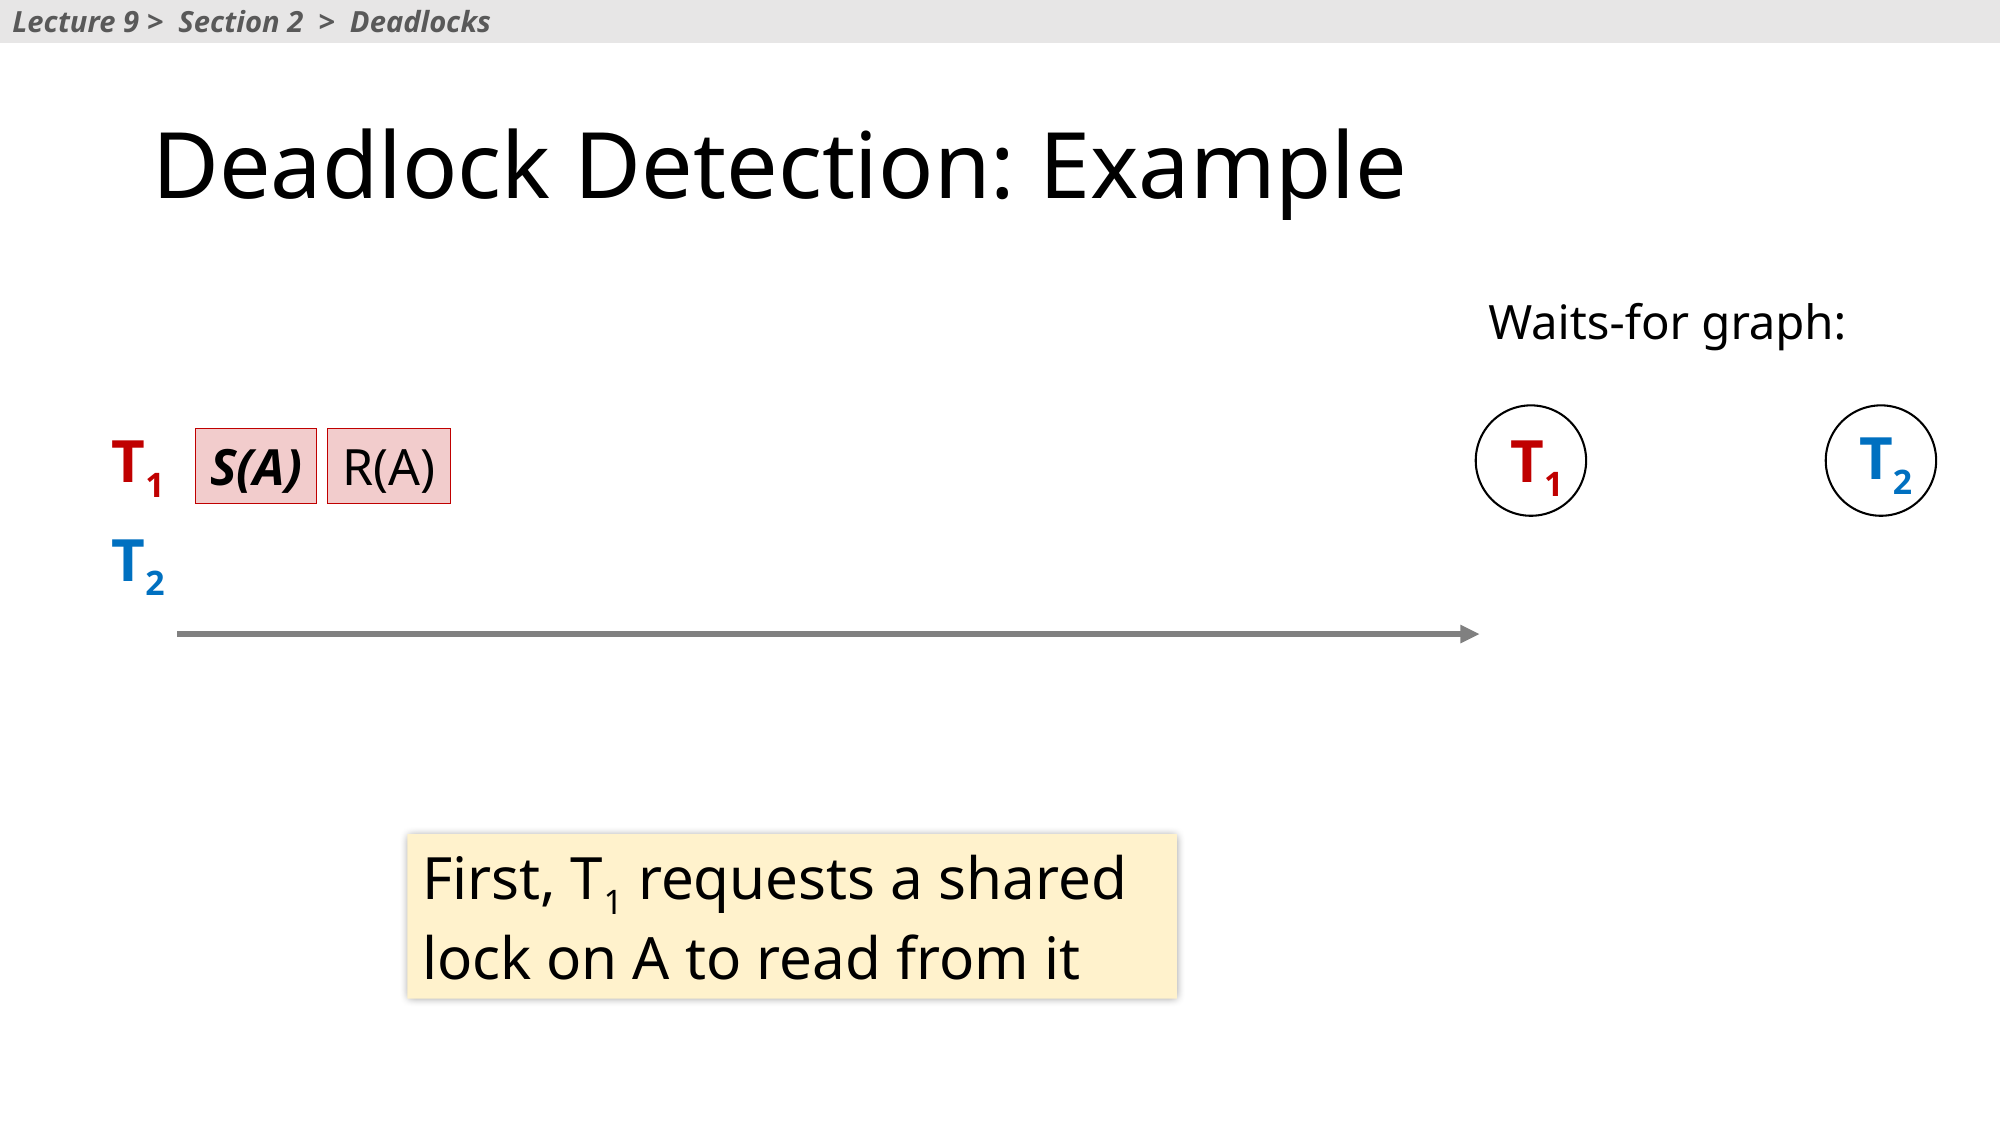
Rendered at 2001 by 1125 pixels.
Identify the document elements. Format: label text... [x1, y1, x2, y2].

text_box S(A) [195, 428, 317, 504]
text_box [1475, 418, 1495, 503]
text_box [1508, 511, 1554, 516]
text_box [0, 0, 2000, 47]
text_box [1854, 509, 1908, 516]
text_box [1927, 430, 1937, 492]
text_box T2 [1844, 414, 1927, 509]
text_box [1851, 405, 1911, 414]
text_box [1498, 405, 1564, 416]
text_box T1 [96, 417, 180, 512]
text_box [1825, 419, 1844, 502]
text_box First, T1 requests a shared lock on A to read from it [407, 834, 1177, 999]
text_box [1579, 433, 1587, 488]
text_box T2 [96, 515, 180, 610]
title Deadlock Detection: Example [137, 59, 1863, 278]
text_box Waits-for graph: [1473, 291, 1863, 363]
text_box T1 [1495, 416, 1579, 511]
text_box R(A) [327, 428, 451, 504]
